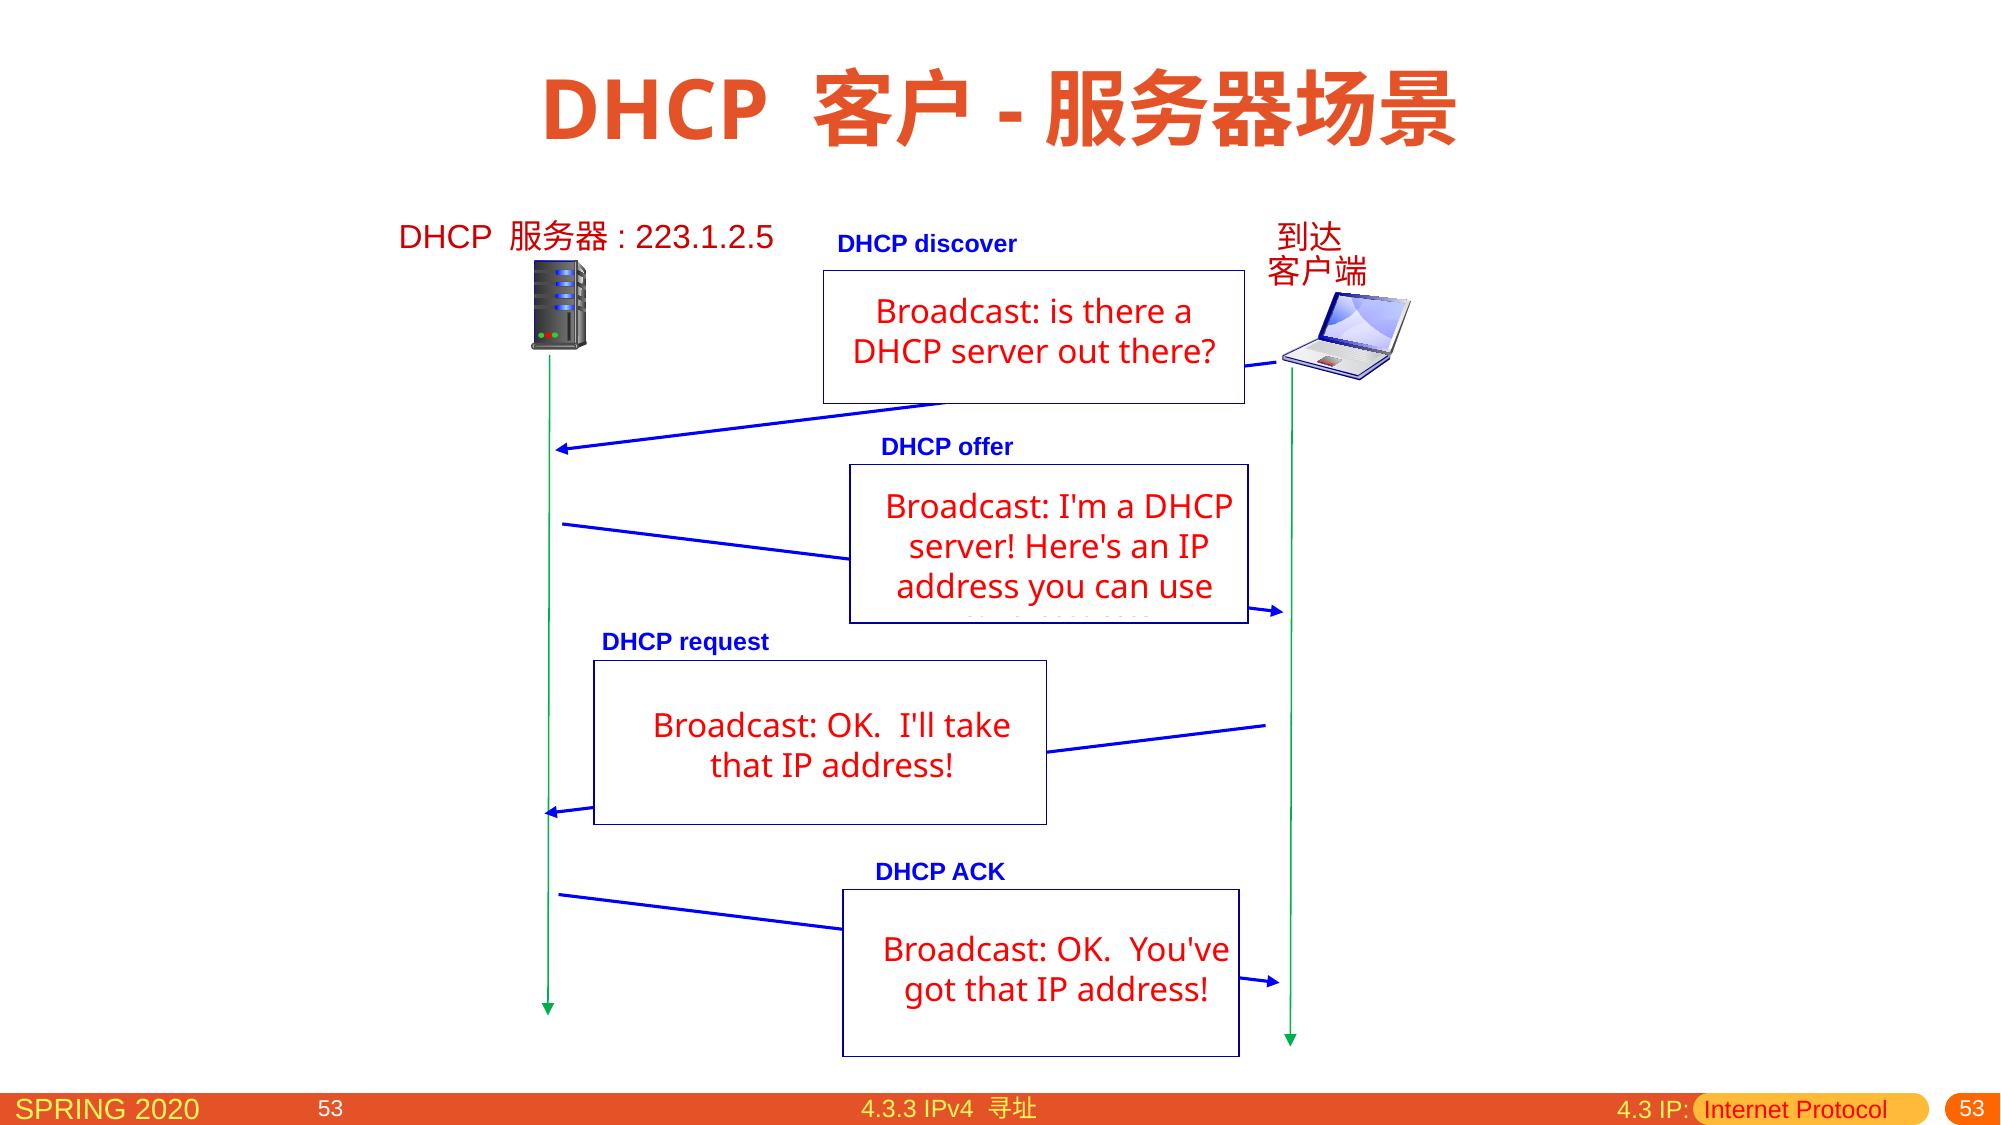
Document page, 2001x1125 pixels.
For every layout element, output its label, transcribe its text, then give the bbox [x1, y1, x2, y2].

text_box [1282, 291, 1412, 383]
text_box DHCP 服务器: 223.1.2.5 [383, 208, 790, 263]
text_box [541, 816, 555, 1016]
text_box [544, 805, 567, 819]
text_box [848, 896, 1265, 1043]
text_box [851, 470, 1268, 617]
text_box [824, 272, 1242, 394]
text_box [624, 671, 1040, 818]
text_box 4.3.3 IPv4 寻址 [846, 1085, 1281, 1125]
text_box 4.3 IP: Internet Protocol [1602, 1086, 1934, 1125]
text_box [572, 617, 1047, 825]
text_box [827, 847, 1240, 1057]
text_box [554, 220, 1277, 451]
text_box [531, 260, 587, 350]
text_box [1272, 604, 1284, 617]
title DHCP 客户-服务器场景 [440, 32, 1560, 180]
text_box [1284, 391, 1297, 1047]
text_box [1269, 975, 1280, 987]
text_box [834, 422, 1249, 616]
text_box 到达 客户端 [1237, 215, 1383, 290]
